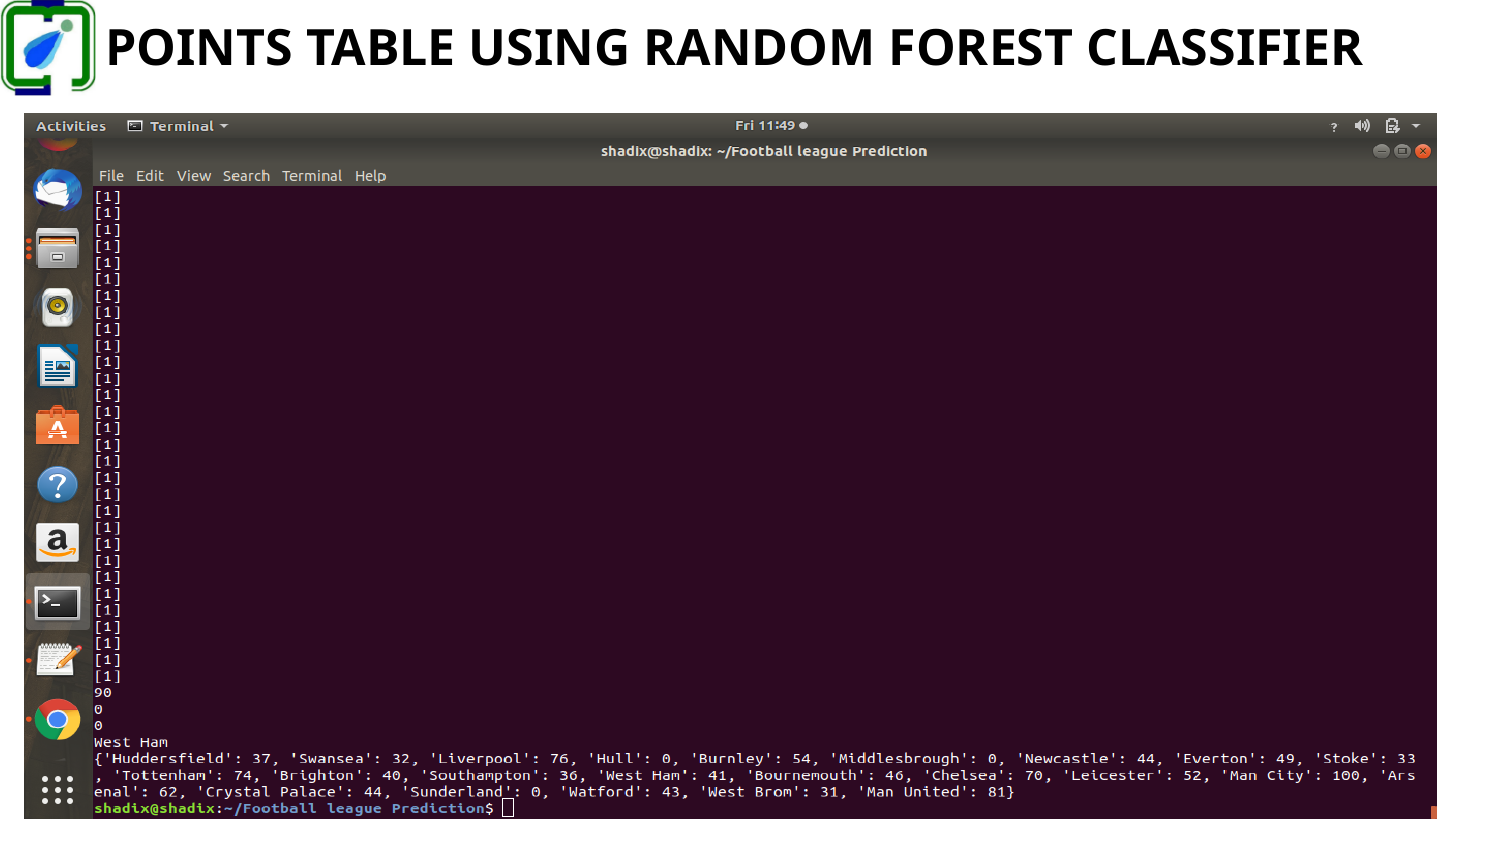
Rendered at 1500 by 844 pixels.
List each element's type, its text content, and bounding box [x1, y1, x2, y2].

text_box POINTS TABLE USING RANDOM FOREST CLASSIFIER [96, 0, 1437, 96]
picture [24, 113, 1437, 819]
picture [0, 0, 96, 96]
